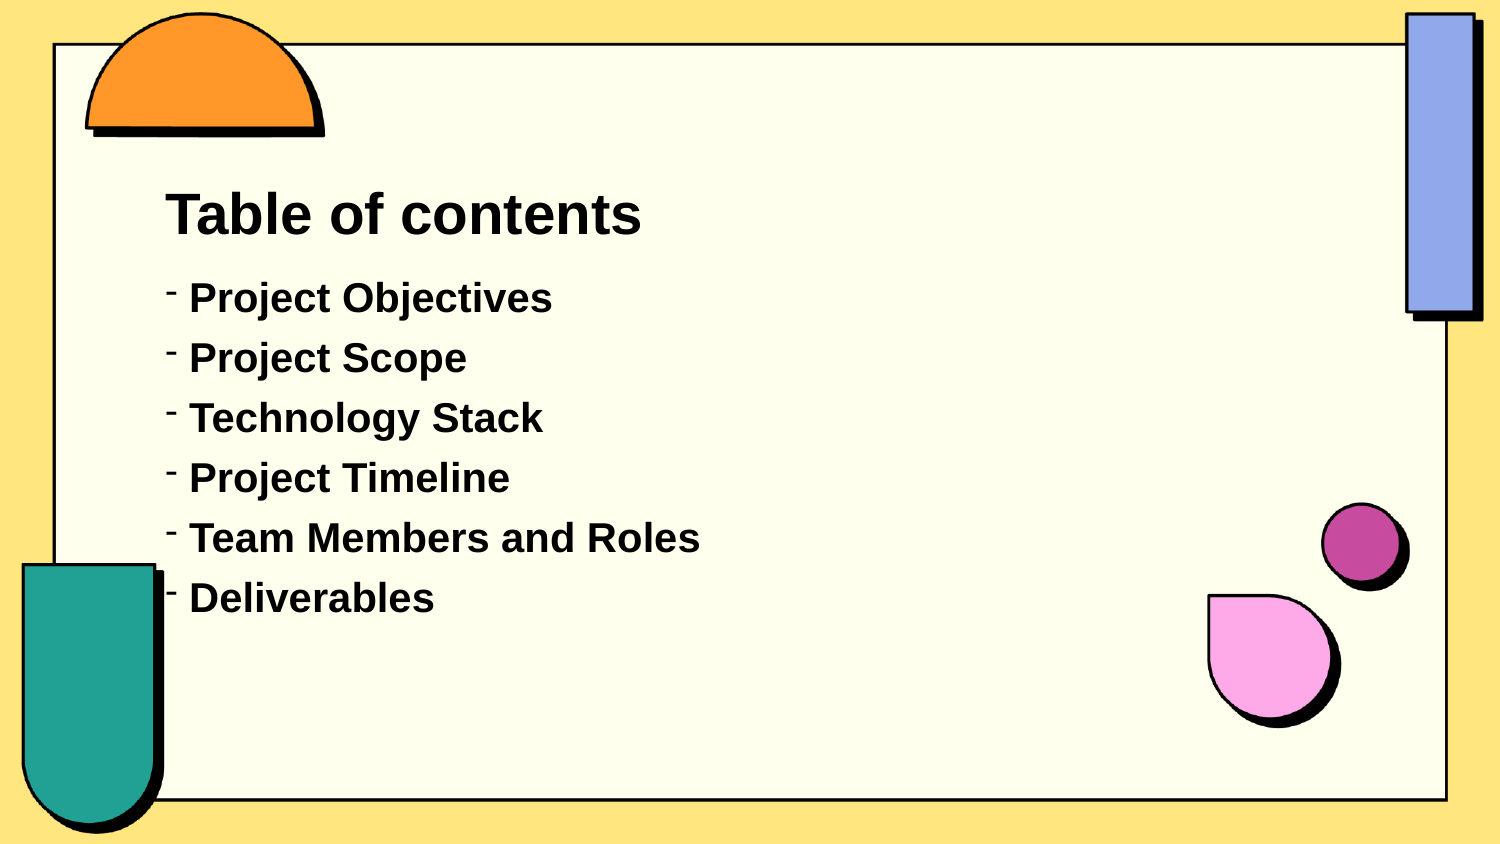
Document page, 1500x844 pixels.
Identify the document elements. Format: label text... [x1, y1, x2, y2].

text_box Table of contents [149, 168, 1350, 253]
text_box Project Objectives Project Scope Technology Stack Project Timeline Team Members and Roles Deliverables [149, 253, 1350, 628]
picture [0, 0, 1500, 844]
